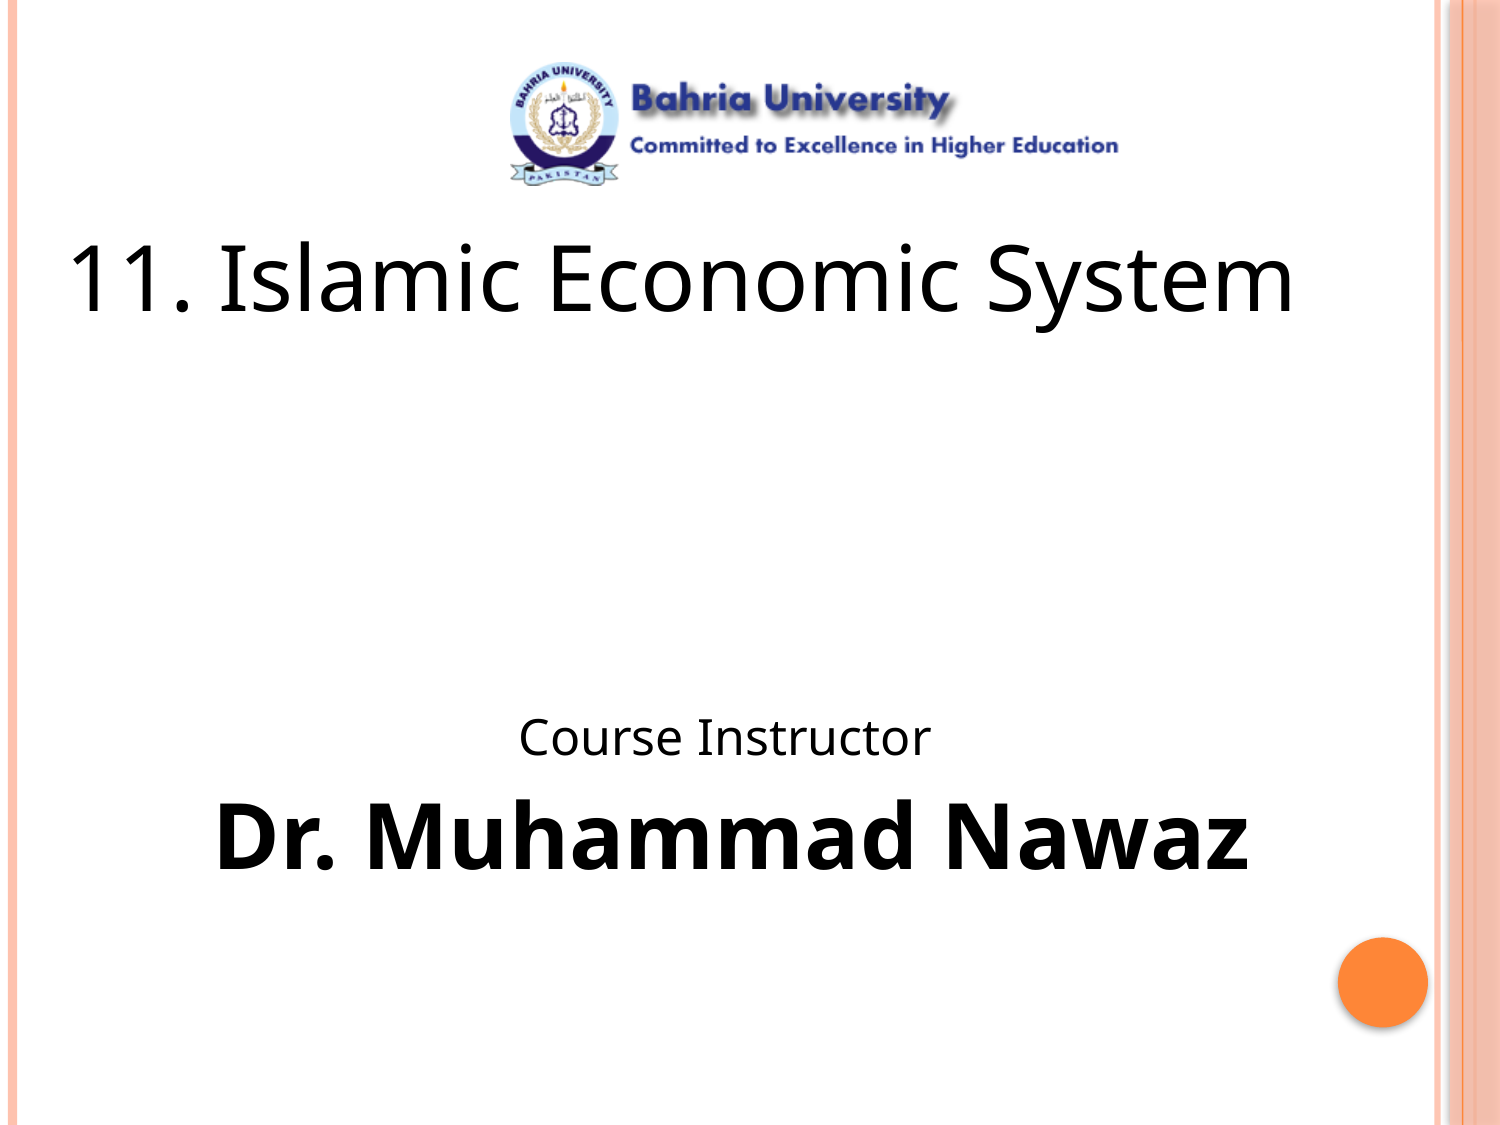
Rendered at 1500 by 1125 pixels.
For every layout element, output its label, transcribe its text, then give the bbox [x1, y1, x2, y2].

picture [509, 61, 1126, 186]
list 11. Islamic Economic System Course Instructor Dr. Muhammad Nawaz [37, 212, 1413, 1062]
